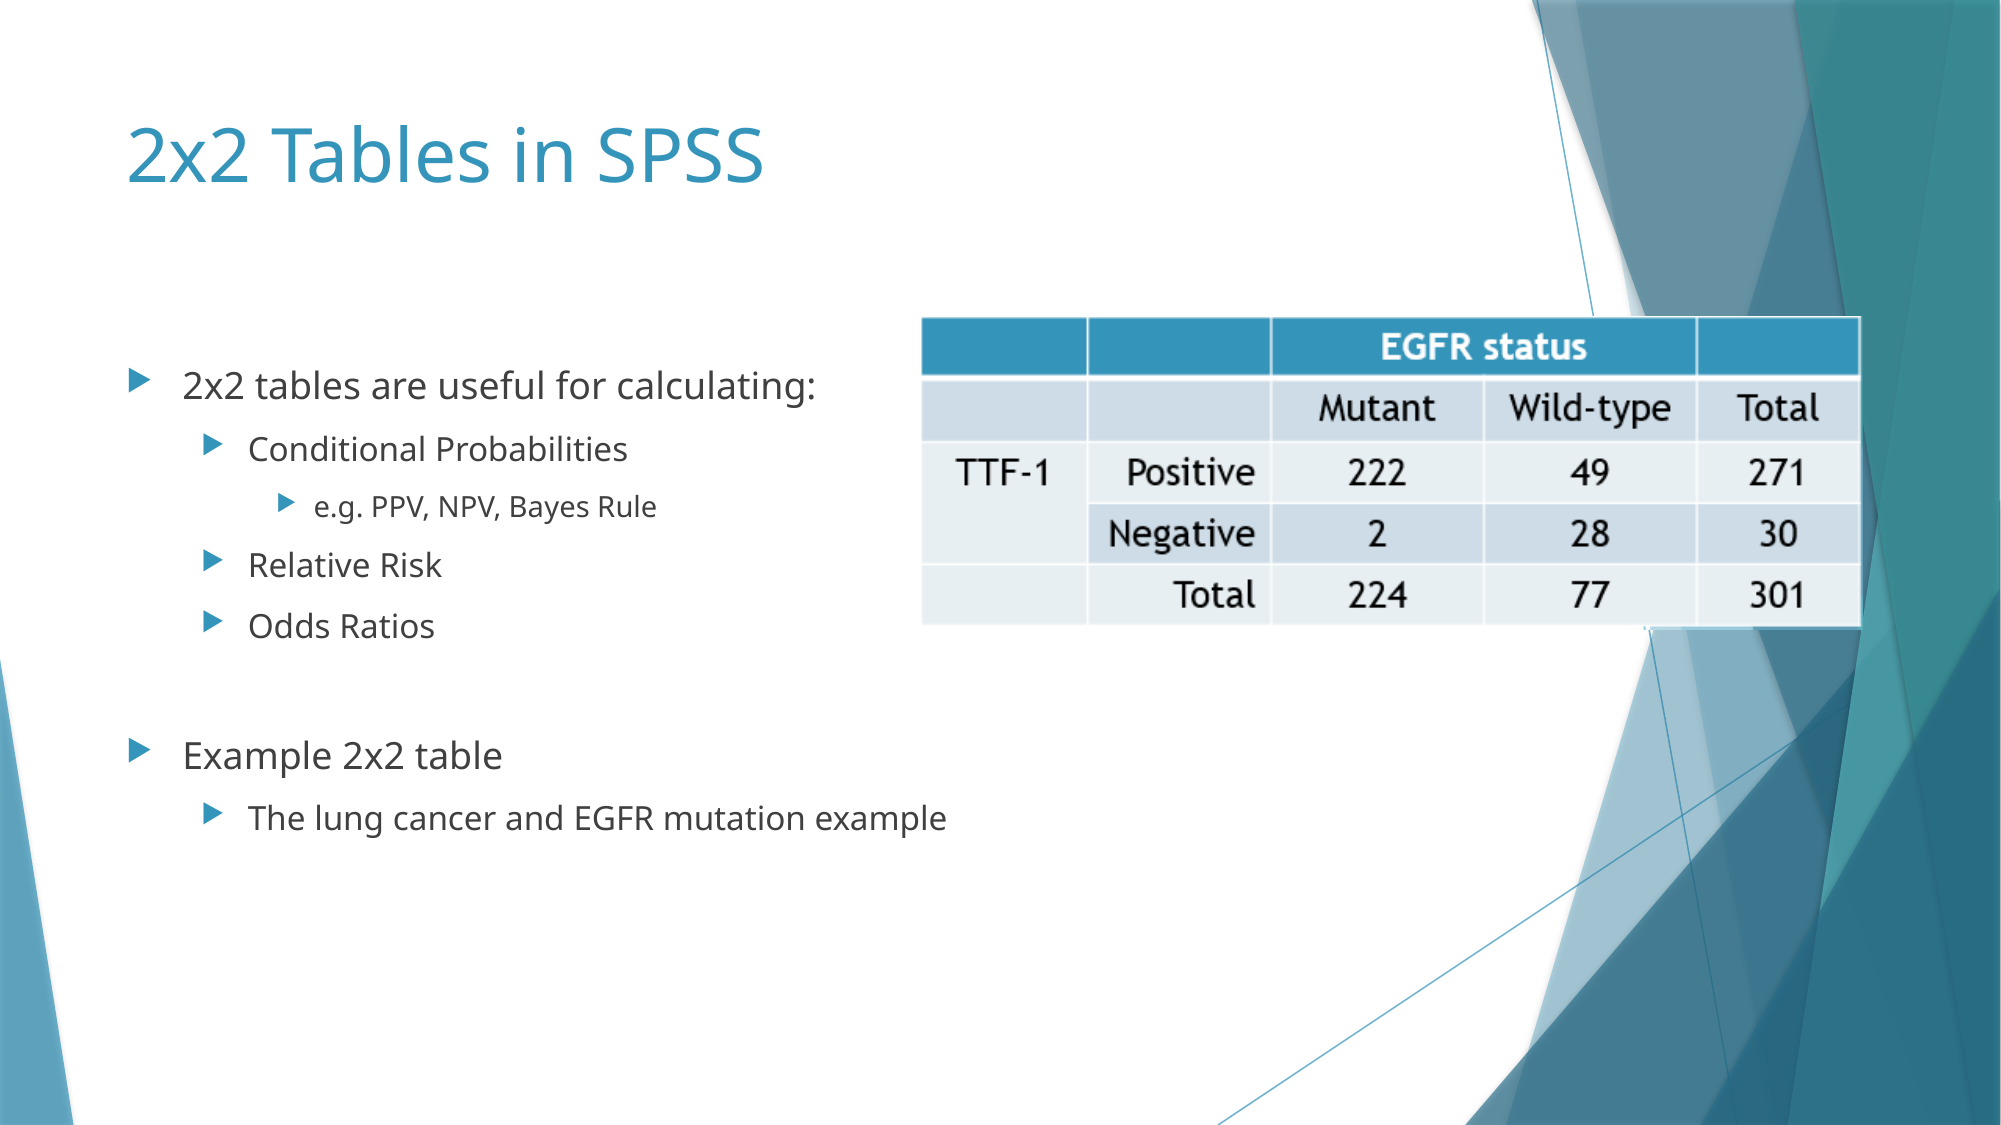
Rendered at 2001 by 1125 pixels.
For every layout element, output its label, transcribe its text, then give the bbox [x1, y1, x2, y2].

picture [921, 316, 1863, 630]
title 2x2 Tables in SPSS [111, 99, 1522, 317]
list 2x2 tables are useful for calculating: Conditional Probabilities e.g. PPV, NPV, Bayes Rule Relative Risk Odds Ratios Example 2x2 table The lung cancer and EGFR mutation example [111, 354, 1522, 992]
